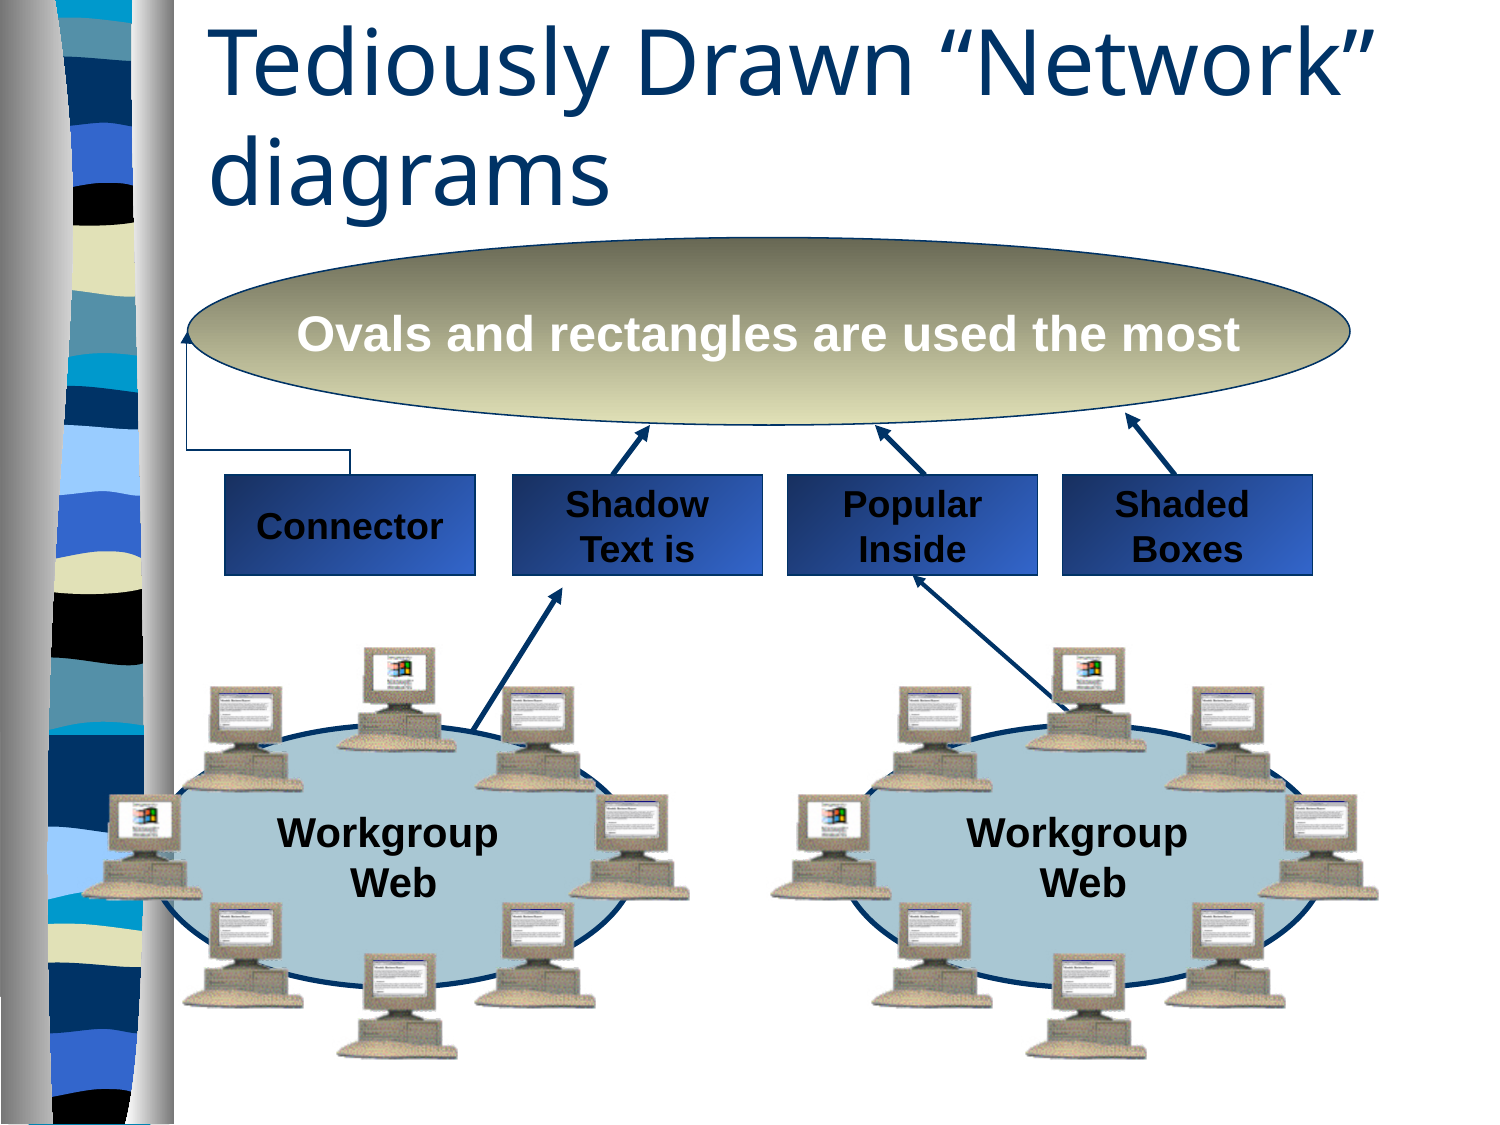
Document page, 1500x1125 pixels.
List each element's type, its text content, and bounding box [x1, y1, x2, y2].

title Tediously Drawn “Network” diagrams [192, 74, 1468, 263]
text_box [224, 412, 1313, 576]
text_box Ovals and rectangles are used the most [187, 237, 1351, 410]
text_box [76, 642, 690, 1066]
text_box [766, 642, 1380, 1066]
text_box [912, 574, 1084, 641]
text_box [528, 587, 563, 641]
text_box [196, 321, 341, 485]
